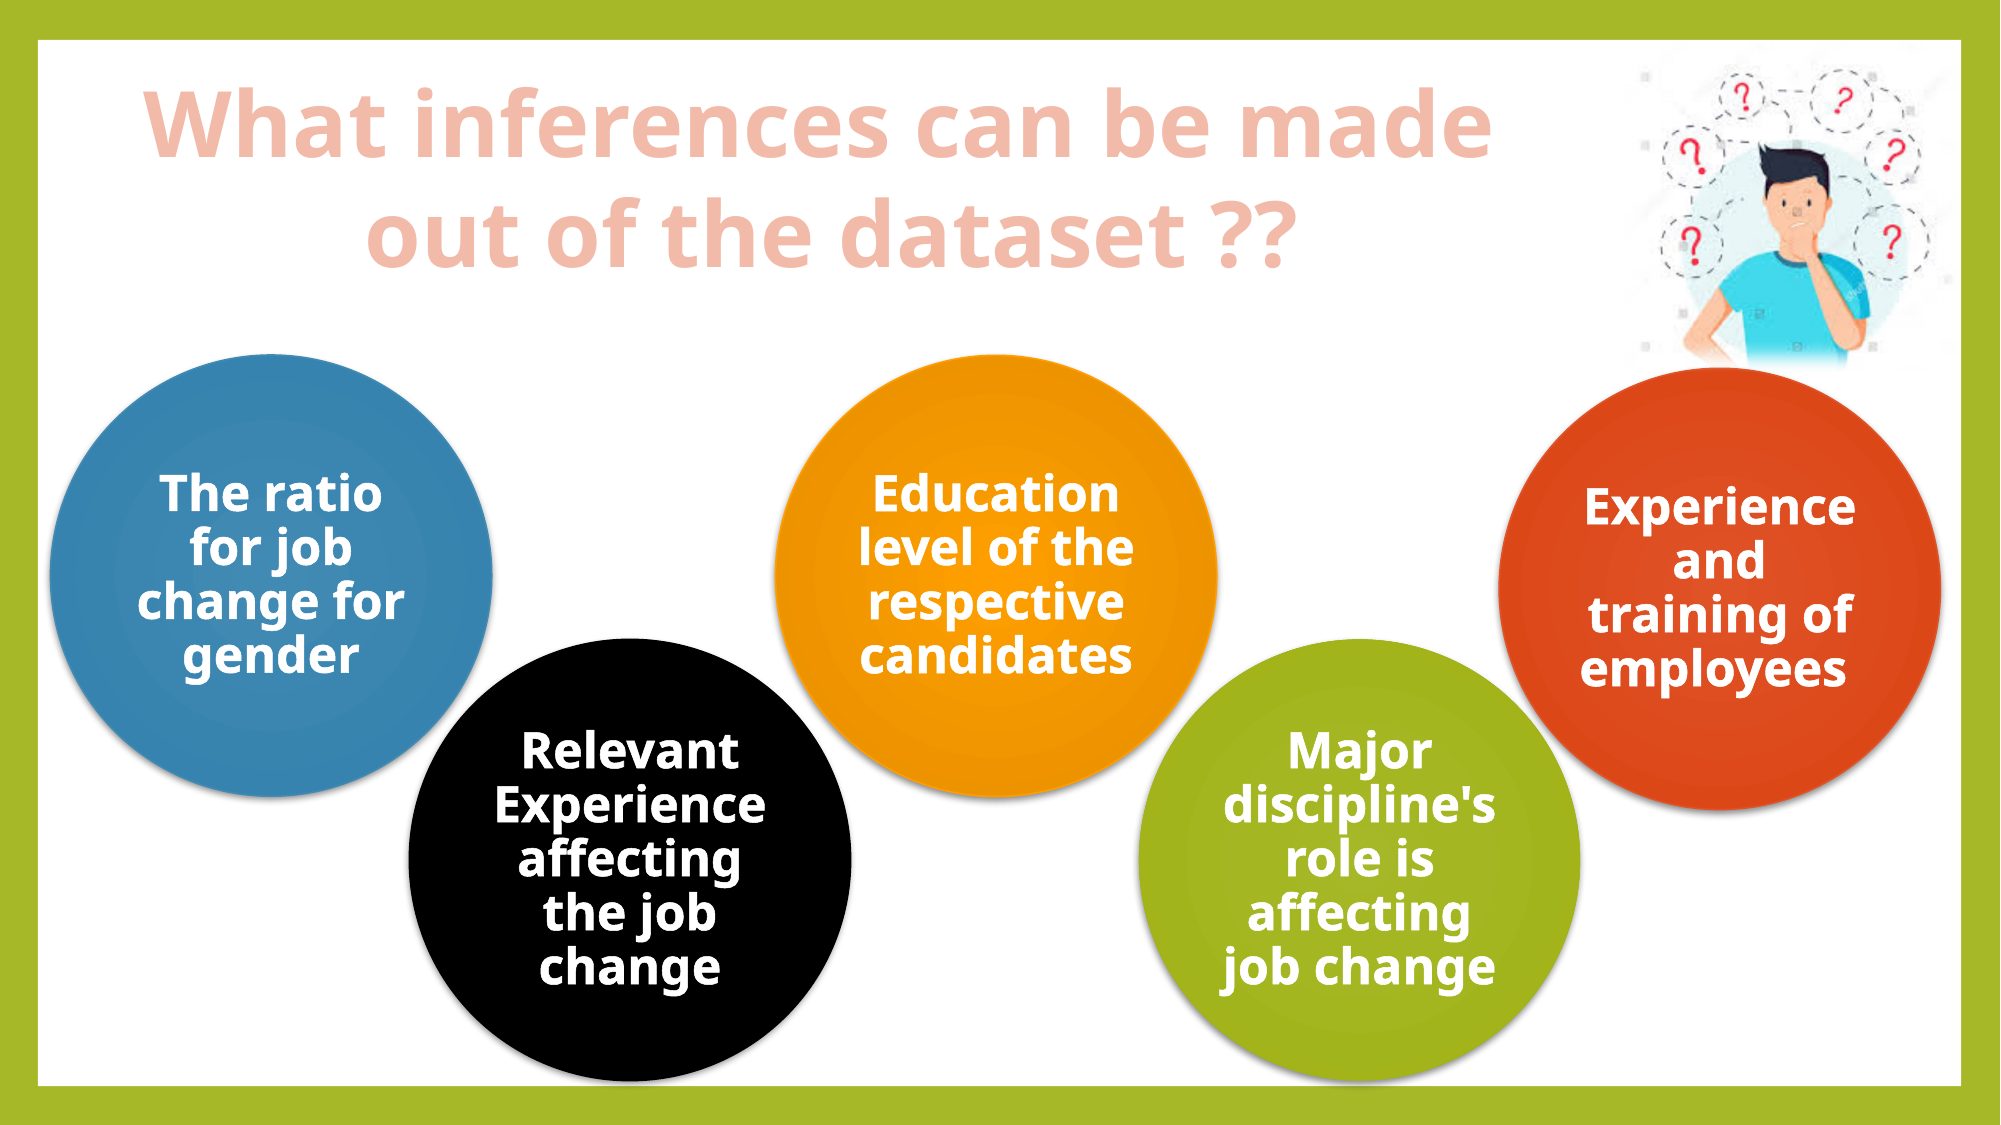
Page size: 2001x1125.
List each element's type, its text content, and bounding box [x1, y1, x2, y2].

text_box What inferences can be made out of the dataset ?? [128, 58, 1535, 294]
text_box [37, 349, 1964, 1086]
picture [1622, 39, 1963, 373]
